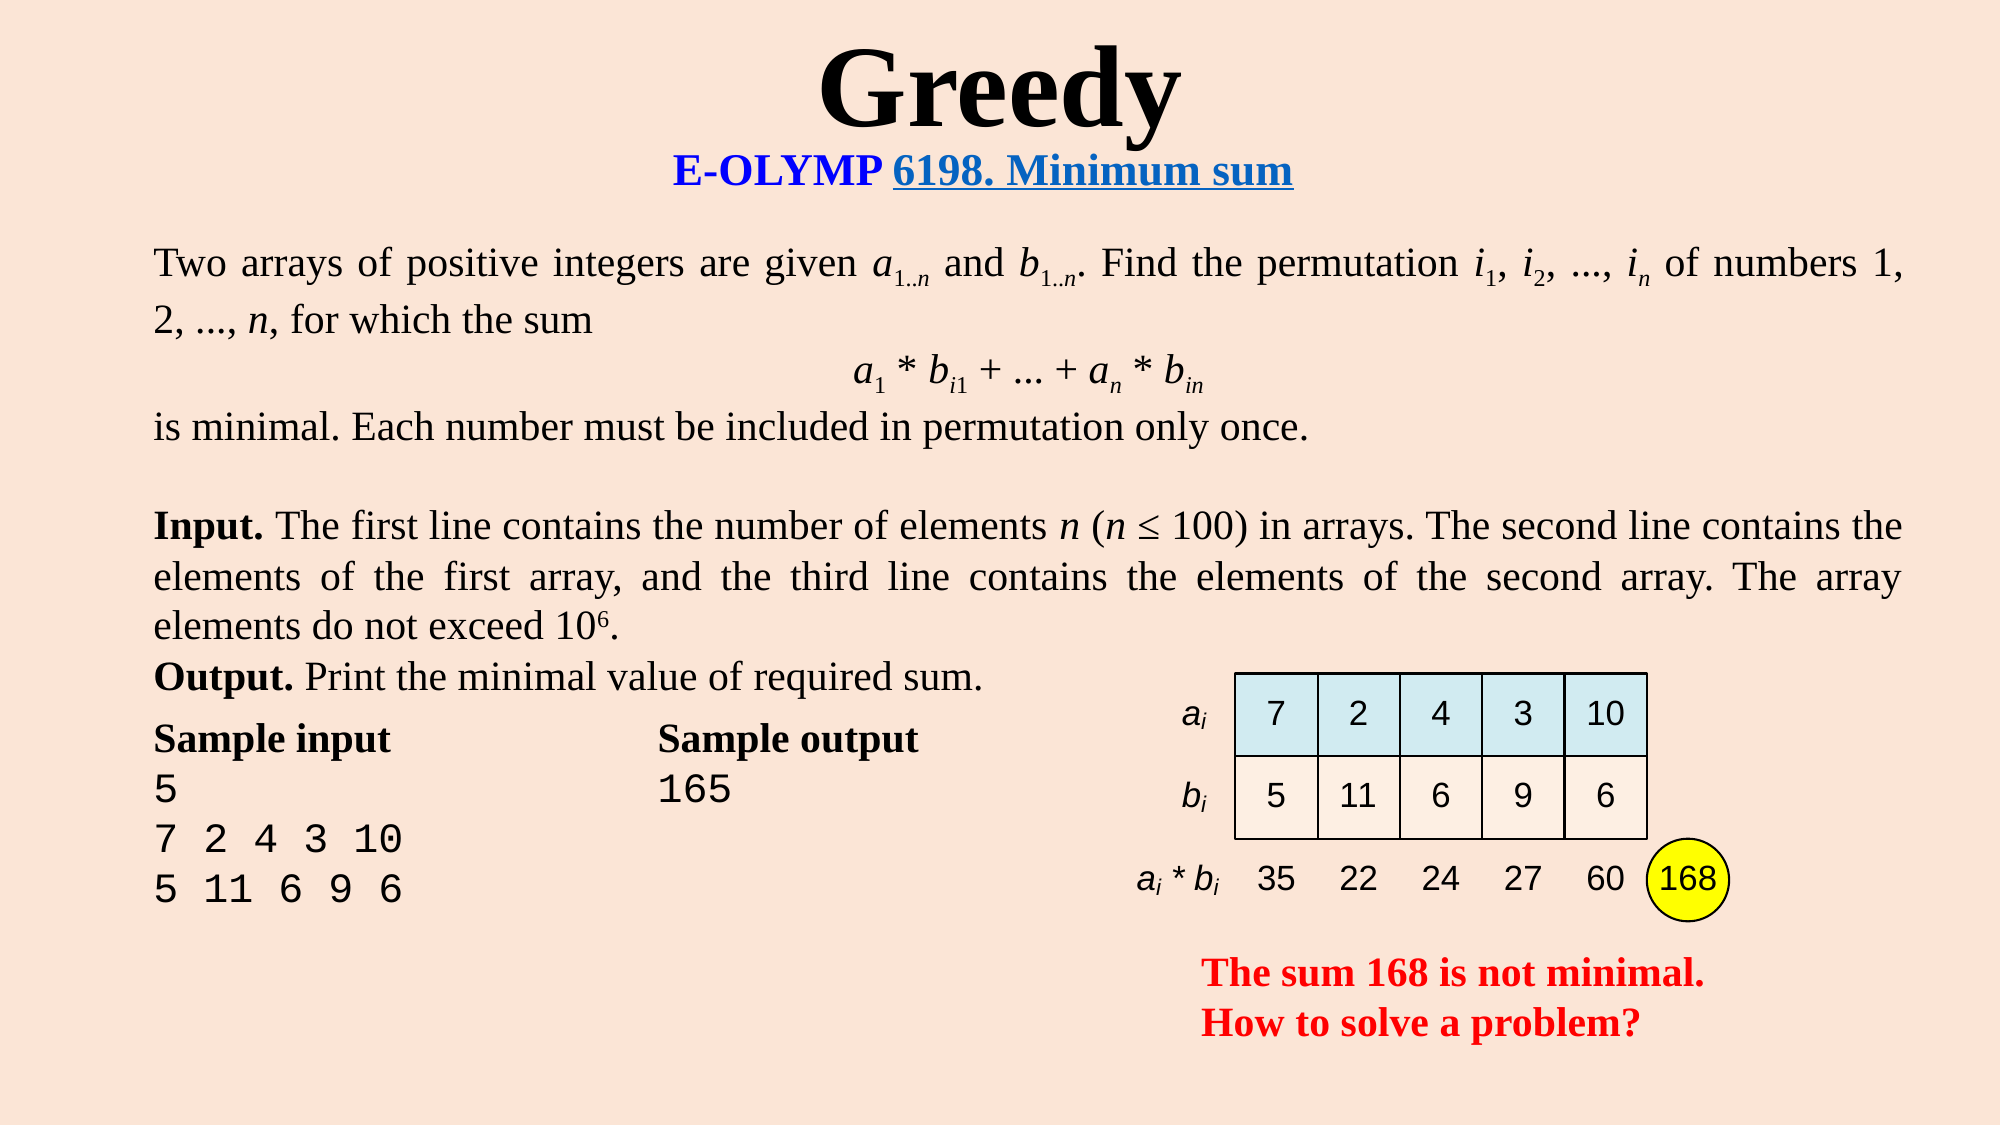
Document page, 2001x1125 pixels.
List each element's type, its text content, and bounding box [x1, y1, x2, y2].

text_box Two arrays of positive integers are given a1..n and b1..n. Find the permutation i1, i2, ..., in of numbers 1, 2, ..., n, for which the sum a1 * bi1 + ... + an * bin is minimal. Each number must be included in permutation only once. Input. The first line contains the number of elements n (n ≤ 100) in arrays. The second line contains the elements of the first array, and the third line contains the elements of the second array. The array elements do not exceed 106. Output. Print the minimal value of required sum. [138, 227, 1919, 513]
picture [1133, 669, 1734, 926]
text_box Sample input 5 7 2 4 3 10 5 11 6 9 6 [138, 703, 605, 926]
title Greedy [249, 18, 1750, 160]
text_box Sample output 165 [642, 703, 1004, 849]
text_box E-OLYMP 6198. Minimum sum [233, 138, 1734, 203]
text_box The sum 168 is not minimal. How to solve a problem? [1186, 937, 1734, 1082]
